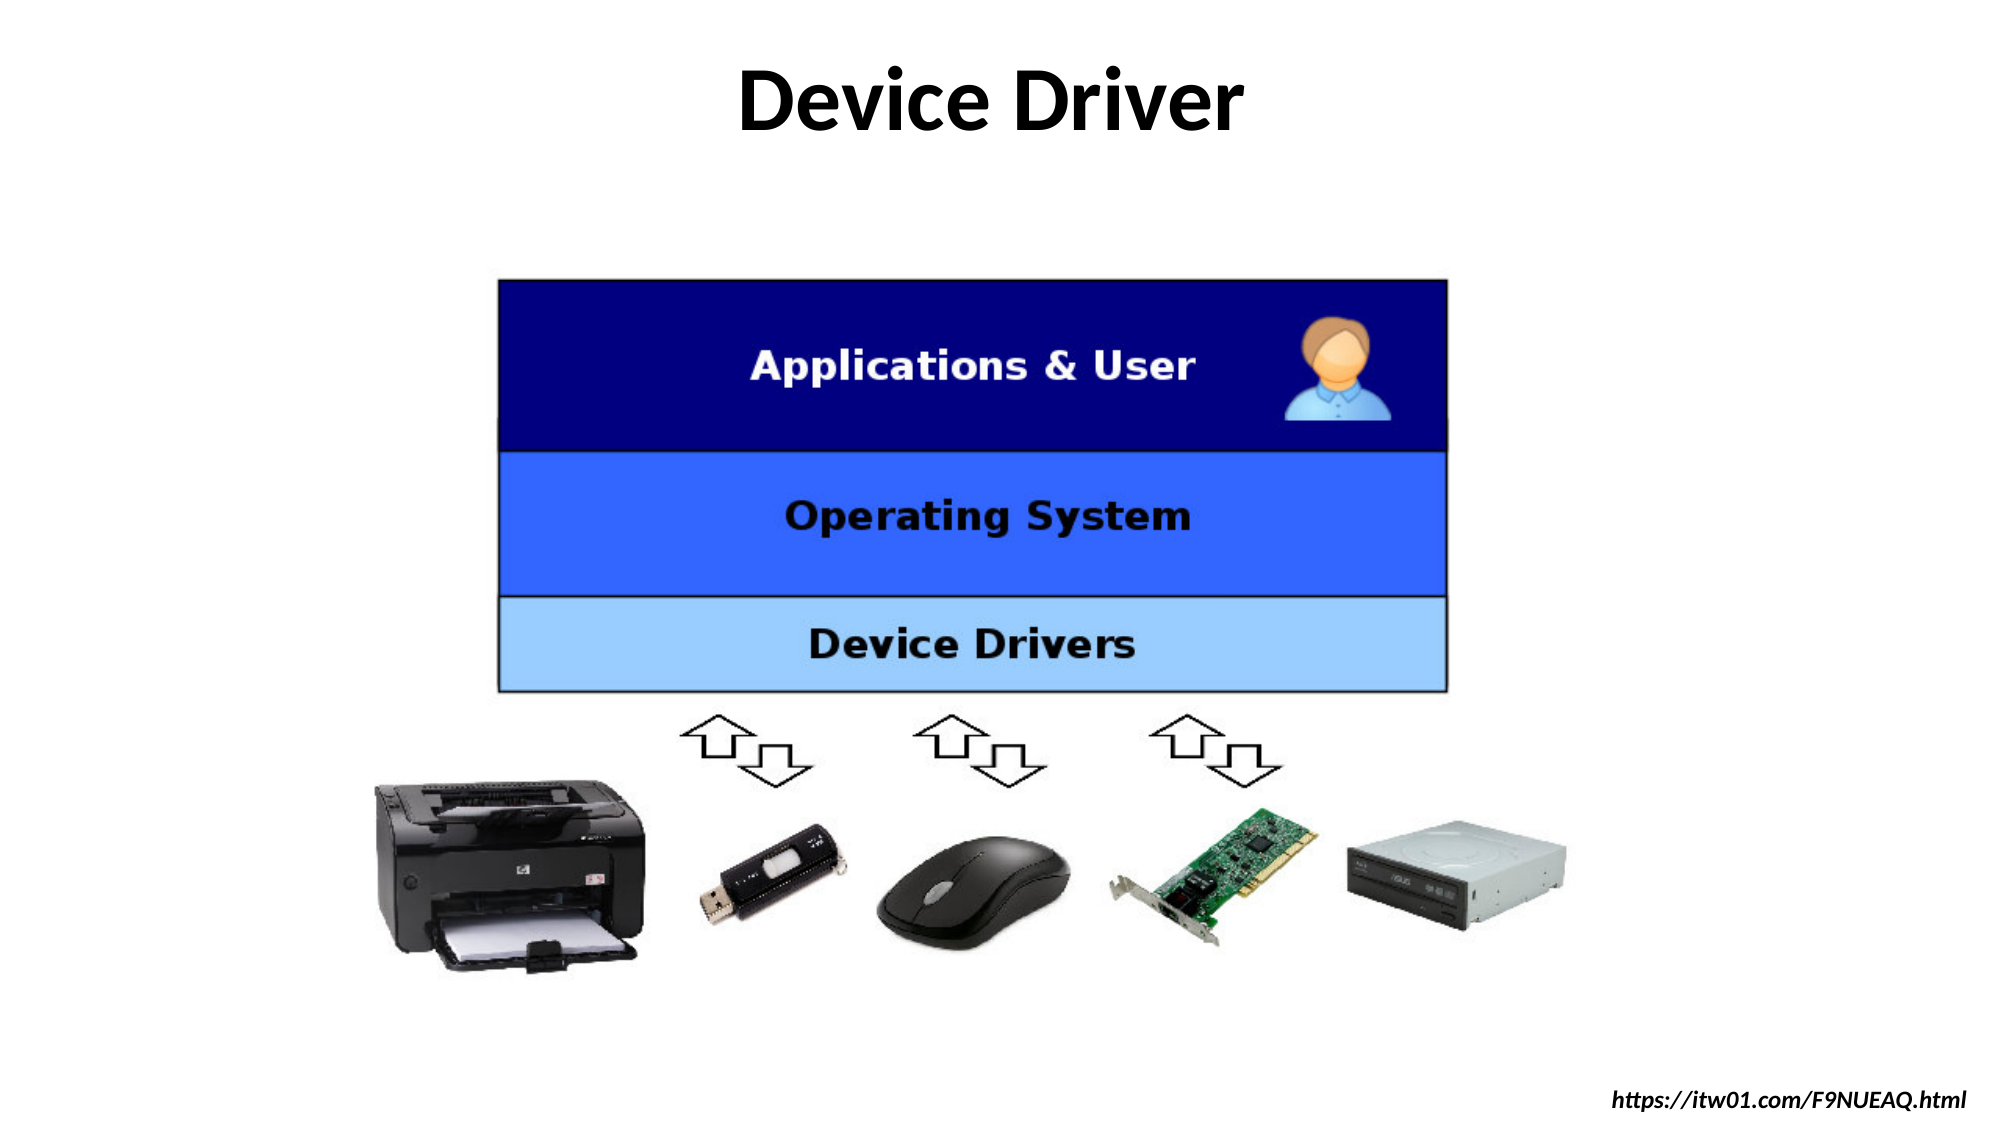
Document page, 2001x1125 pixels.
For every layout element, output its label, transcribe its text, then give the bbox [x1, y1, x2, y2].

text_box https://itw01.com/F9NUEAQ.html [1596, 1076, 1983, 1121]
title Device Driver [102, 0, 1903, 188]
picture [350, 255, 1601, 990]
